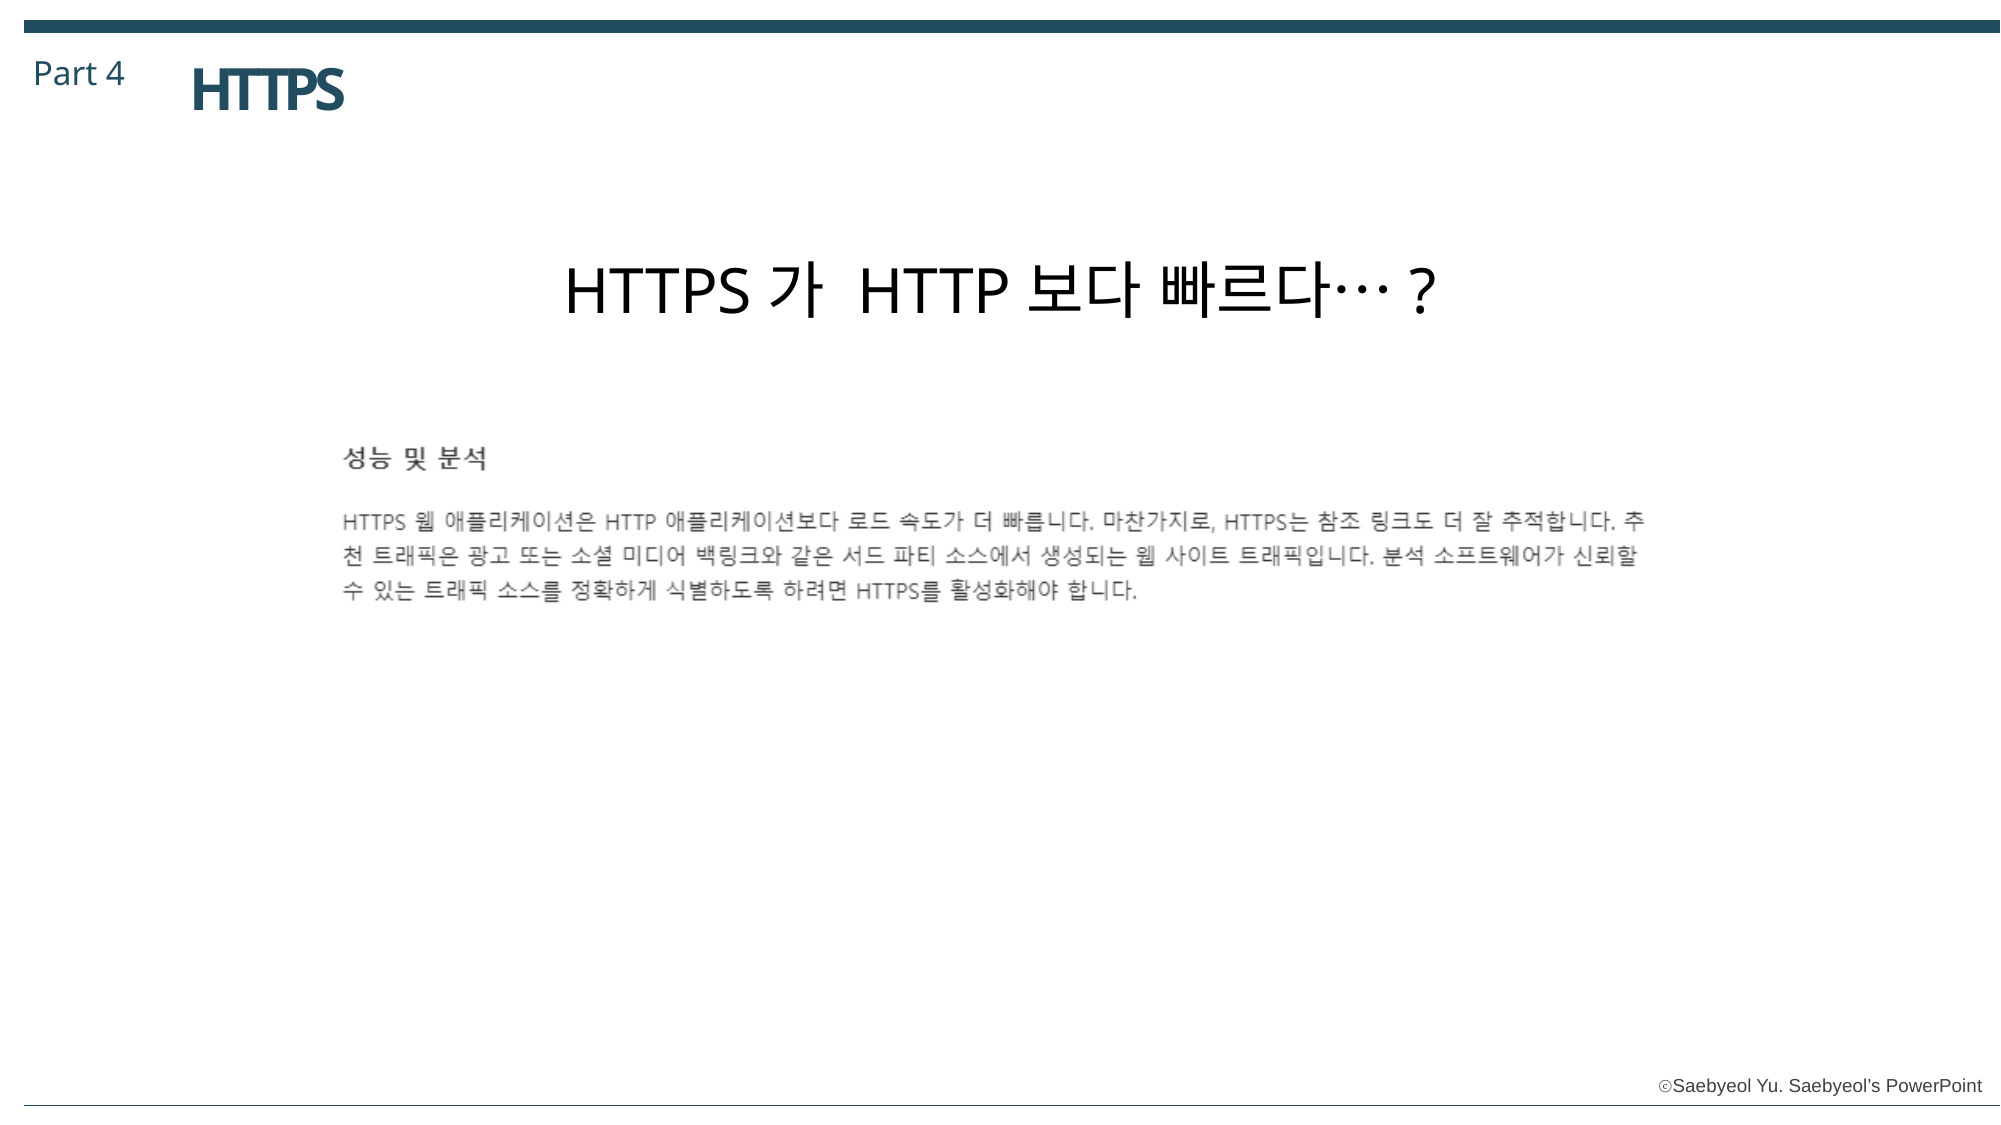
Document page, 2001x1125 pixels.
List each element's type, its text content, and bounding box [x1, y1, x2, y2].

text_box Part 4 [18, 44, 140, 100]
text_box HTTPS [174, 44, 361, 130]
picture [334, 430, 1666, 618]
text_box HTTPS가 HTTP보다 빠르다…? [548, 243, 1452, 334]
